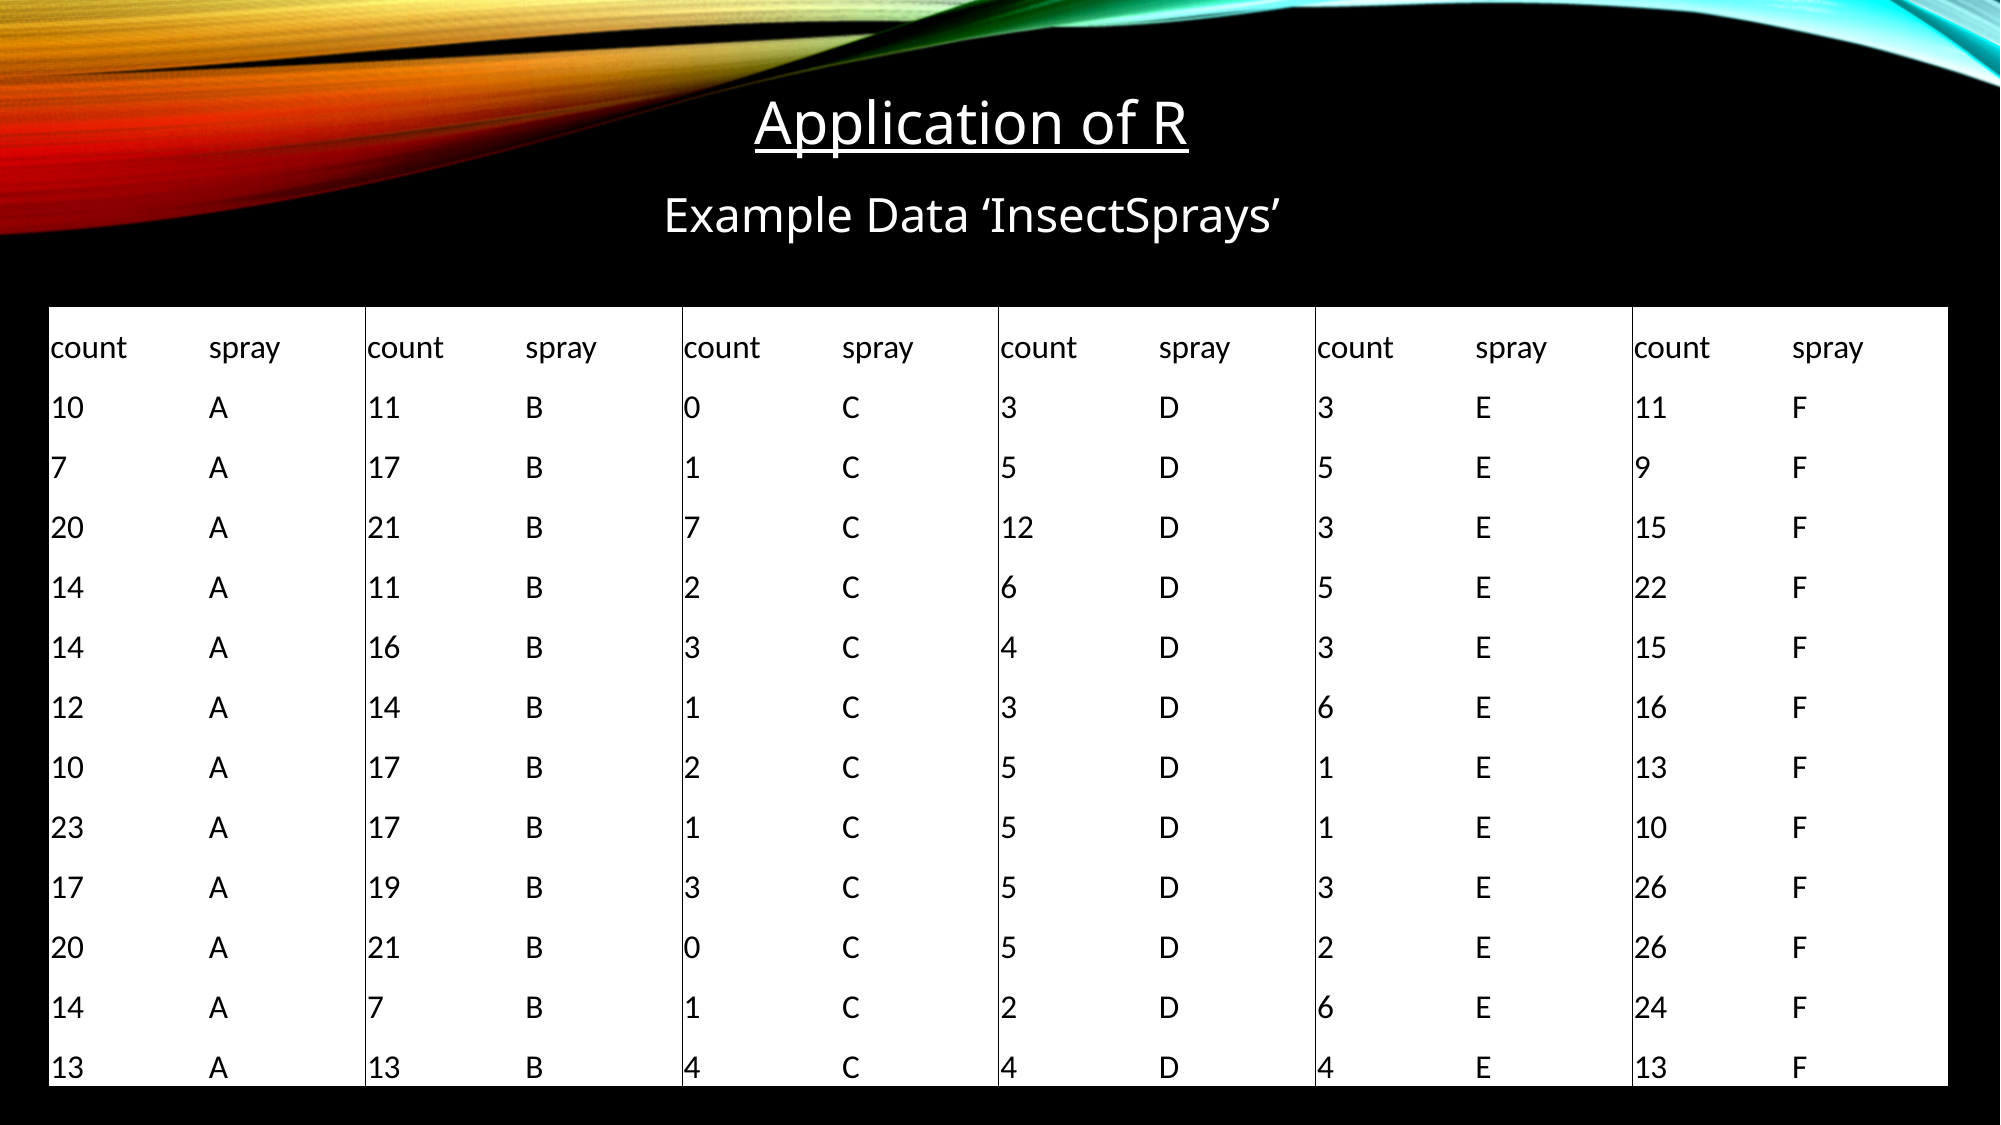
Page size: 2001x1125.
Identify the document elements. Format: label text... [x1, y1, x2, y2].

table_cell 2 [1316, 907, 1474, 967]
table_cell 19 [366, 847, 524, 907]
table_cell A [207, 967, 365, 1027]
table_cell D [1157, 1027, 1315, 1086]
table_cell C [841, 787, 998, 847]
table_cell 4 [999, 1027, 1157, 1086]
table_header count [1316, 307, 1474, 367]
table_cell 5 [1316, 427, 1474, 487]
table_cell 2 [999, 967, 1157, 1027]
table_cell C [841, 907, 998, 967]
table_cell E [1474, 427, 1632, 487]
table_header spray [841, 307, 998, 367]
table_cell 1 [683, 667, 841, 727]
table_cell 26 [1633, 847, 1790, 907]
table_cell 24 [1633, 967, 1790, 1027]
table_cell D [1157, 547, 1315, 607]
table_cell 5 [999, 427, 1157, 487]
table_cell E [1474, 847, 1632, 907]
table_cell A [207, 907, 365, 967]
table_cell F [1790, 487, 1948, 547]
table_cell 3 [1316, 847, 1474, 907]
table_cell 5 [999, 847, 1157, 907]
table_cell E [1474, 547, 1632, 607]
table_cell 10 [49, 727, 207, 787]
table_cell D [1157, 487, 1315, 547]
table_cell C [841, 607, 998, 667]
table_cell D [1157, 787, 1315, 847]
table_cell 10 [1633, 787, 1790, 847]
table_cell 6 [999, 547, 1157, 607]
table_cell 3 [1316, 607, 1474, 667]
table_cell 4 [1316, 1027, 1474, 1086]
table_cell 21 [366, 487, 524, 547]
table_cell 20 [49, 487, 207, 547]
table_cell 13 [1633, 1027, 1790, 1086]
table_cell A [207, 787, 365, 847]
table_cell B [524, 907, 682, 967]
table_cell 9 [1633, 427, 1790, 487]
table_cell 4 [999, 607, 1157, 667]
table_cell 11 [366, 367, 524, 427]
table_cell A [207, 1027, 365, 1086]
table_cell D [1157, 907, 1315, 967]
table_cell 14 [49, 547, 207, 607]
table_cell 0 [683, 367, 841, 427]
table_cell F [1790, 367, 1948, 427]
table_cell F [1790, 547, 1948, 607]
table_header count [49, 307, 207, 367]
table_cell 1 [683, 427, 841, 487]
table_cell 11 [366, 547, 524, 607]
table_cell 7 [366, 967, 524, 1027]
table_cell 4 [683, 1027, 841, 1086]
table_cell F [1790, 427, 1948, 487]
table_header spray [1790, 307, 1948, 367]
table_cell F [1790, 847, 1948, 907]
table_cell D [1157, 847, 1315, 907]
table_cell 5 [1316, 547, 1474, 607]
table_cell 3 [683, 607, 841, 667]
table_cell E [1474, 1027, 1632, 1086]
table_header spray [207, 307, 365, 367]
table_cell F [1790, 1027, 1948, 1086]
table_cell A [207, 367, 365, 427]
table_header count [999, 307, 1157, 367]
table_cell B [524, 847, 682, 907]
table_cell E [1474, 907, 1632, 967]
table_cell E [1474, 787, 1632, 847]
table_cell F [1790, 727, 1948, 787]
table_cell D [1157, 367, 1315, 427]
table_cell 3 [683, 847, 841, 907]
table_cell 2 [683, 727, 841, 787]
table_cell 5 [999, 787, 1157, 847]
table_header spray [524, 307, 682, 367]
table_cell C [841, 367, 998, 427]
table_cell B [524, 967, 682, 1027]
table_header count [366, 307, 524, 367]
table_cell 3 [1316, 487, 1474, 547]
table_cell A [207, 727, 365, 787]
title Application of R Example Data ‘InsectSprays’ [86, 41, 1857, 250]
table_cell D [1157, 667, 1315, 727]
table_cell 5 [999, 907, 1157, 967]
table_cell A [207, 607, 365, 667]
table_cell 14 [366, 667, 524, 727]
table_cell B [524, 787, 682, 847]
table_cell 0 [683, 907, 841, 967]
table_cell A [207, 847, 365, 907]
table_cell 6 [1316, 967, 1474, 1027]
table_cell D [1157, 727, 1315, 787]
table_cell C [841, 847, 998, 907]
table_cell 20 [49, 907, 207, 967]
table_cell 3 [999, 667, 1157, 727]
table_cell A [207, 547, 365, 607]
table_cell 13 [366, 1027, 524, 1086]
table_cell B [524, 547, 682, 607]
table_cell B [524, 487, 682, 547]
table_cell 13 [49, 1027, 207, 1086]
table_cell 1 [683, 967, 841, 1027]
table_cell 21 [366, 907, 524, 967]
table_cell 13 [1633, 727, 1790, 787]
table_cell 11 [1633, 367, 1790, 427]
table_cell E [1474, 607, 1632, 667]
table_cell 16 [366, 607, 524, 667]
table_cell C [841, 727, 998, 787]
table_cell A [207, 427, 365, 487]
table_cell B [524, 667, 682, 727]
table_cell A [207, 487, 365, 547]
table_cell E [1474, 487, 1632, 547]
table_cell E [1474, 667, 1632, 727]
table_cell E [1474, 967, 1632, 1027]
table_cell B [524, 607, 682, 667]
table_cell E [1474, 727, 1632, 787]
table_cell 1 [683, 787, 841, 847]
table_header spray [1474, 307, 1632, 367]
table_cell 3 [1316, 367, 1474, 427]
table_cell E [1474, 367, 1632, 427]
table_header count [1633, 307, 1790, 367]
picture [0, 0, 2000, 237]
table_cell 3 [999, 367, 1157, 427]
table_header count [683, 307, 841, 367]
table_cell 7 [49, 427, 207, 487]
table_cell C [841, 667, 998, 727]
table_cell 1 [1316, 727, 1474, 787]
table_cell B [524, 427, 682, 487]
table_cell 12 [49, 667, 207, 727]
table_cell B [524, 367, 682, 427]
table_cell 23 [49, 787, 207, 847]
table_cell C [841, 547, 998, 607]
table_cell D [1157, 427, 1315, 487]
table_cell 17 [366, 787, 524, 847]
table_cell 12 [999, 487, 1157, 547]
table_cell D [1157, 607, 1315, 667]
table_cell 6 [1316, 667, 1474, 727]
table_cell 10 [49, 367, 207, 427]
table_cell 26 [1633, 907, 1790, 967]
table_cell 14 [49, 967, 207, 1027]
table_cell C [841, 967, 998, 1027]
table_cell 17 [366, 727, 524, 787]
table_cell 1 [1316, 787, 1474, 847]
table_cell F [1790, 907, 1948, 967]
table_cell 17 [49, 847, 207, 907]
table_cell 15 [1633, 607, 1790, 667]
table_cell 17 [366, 427, 524, 487]
table_cell 15 [1633, 487, 1790, 547]
table_cell D [1157, 967, 1315, 1027]
table_cell F [1790, 667, 1948, 727]
table_cell F [1790, 787, 1948, 847]
table_cell A [207, 667, 365, 727]
table_cell 22 [1633, 547, 1790, 607]
table_cell C [841, 487, 998, 547]
table_cell 7 [683, 487, 841, 547]
table_cell C [841, 1027, 998, 1086]
table_cell 16 [1633, 667, 1790, 727]
table_cell B [524, 727, 682, 787]
table_cell F [1790, 607, 1948, 667]
table_cell B [524, 1027, 682, 1086]
table_cell 14 [49, 607, 207, 667]
table_cell 2 [683, 547, 841, 607]
table_header spray [1157, 307, 1315, 367]
table_cell 5 [999, 727, 1157, 787]
table_cell F [1790, 967, 1948, 1027]
table_cell C [841, 427, 998, 487]
